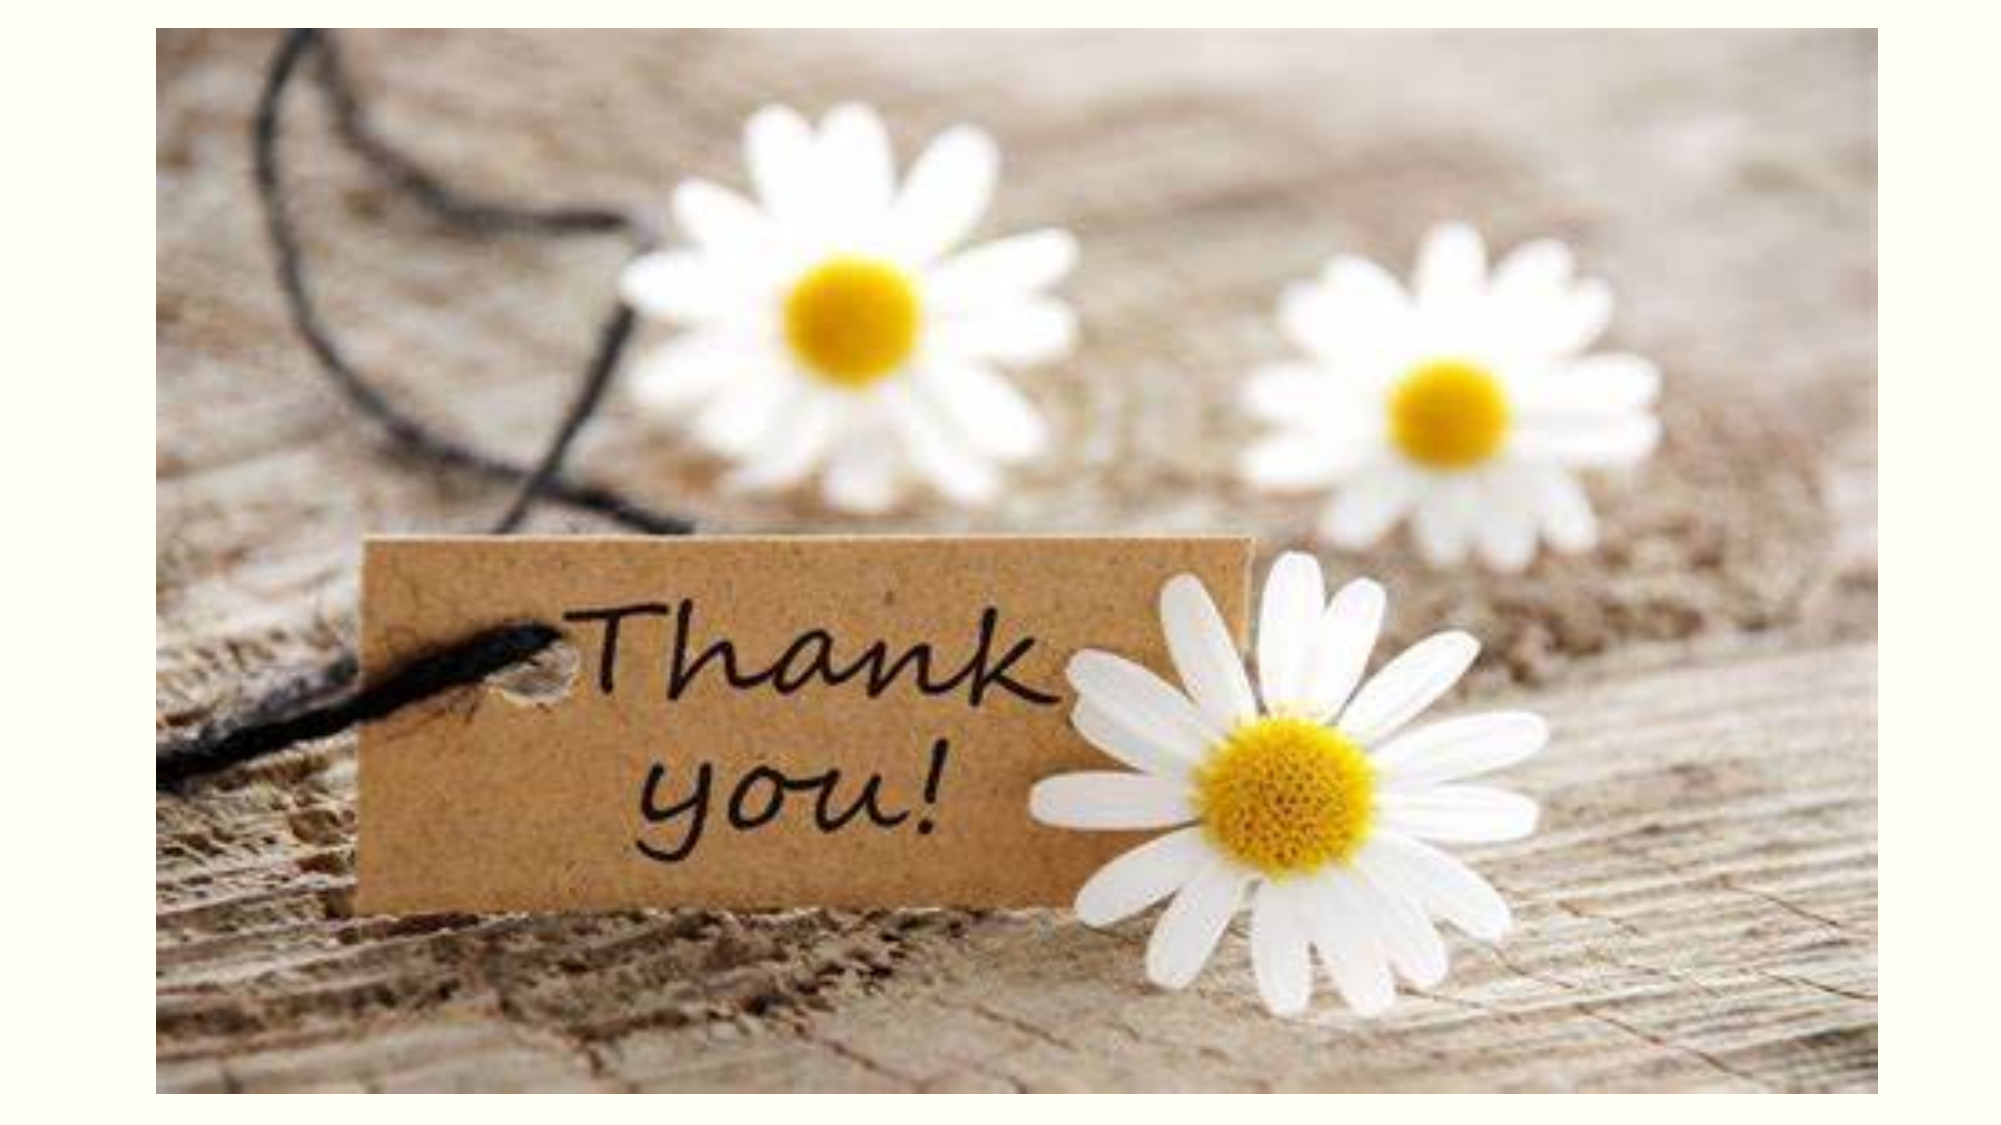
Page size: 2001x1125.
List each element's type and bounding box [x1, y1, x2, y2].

picture [156, 28, 1878, 1094]
